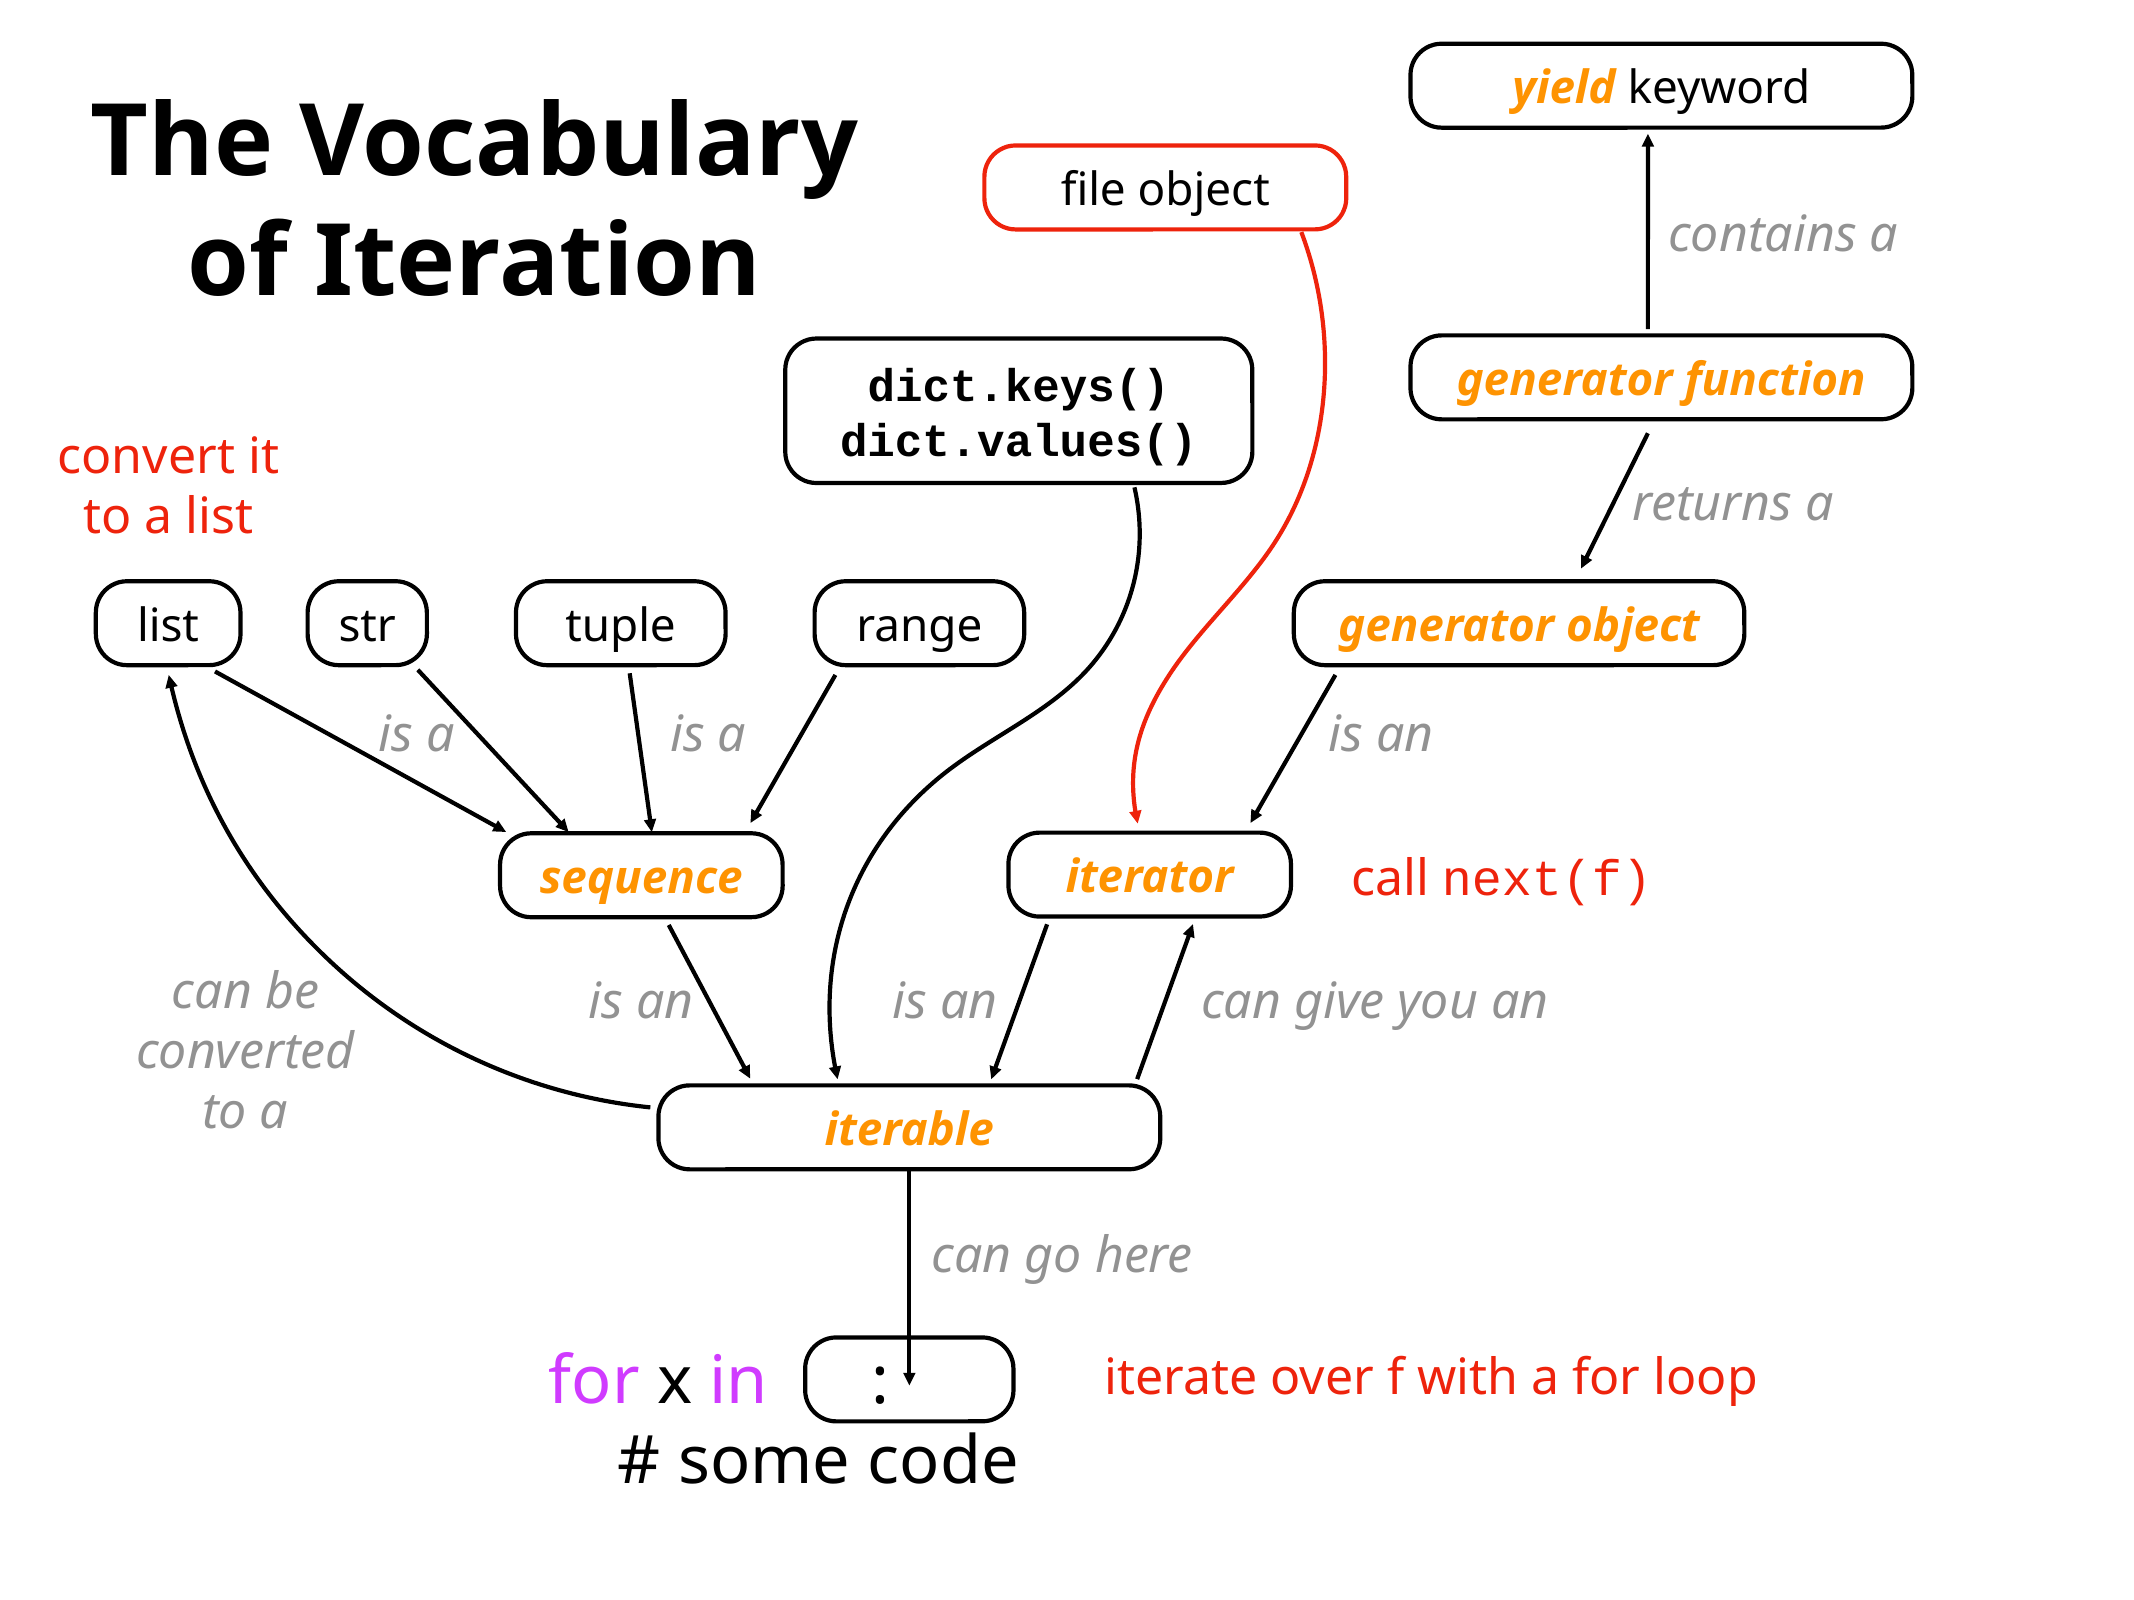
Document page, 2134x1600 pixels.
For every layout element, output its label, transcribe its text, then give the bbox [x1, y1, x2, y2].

text_box is a [662, 693, 755, 770]
text_box for x in : # some code [540, 1328, 1028, 1505]
text_box [703, 989, 751, 1079]
text_box is an [1320, 693, 1442, 770]
text_box [1641, 133, 1655, 330]
text_box sequence [500, 833, 783, 918]
text_box file object [984, 145, 1347, 230]
text_box range [814, 581, 1025, 666]
text_box can go here [923, 1214, 1202, 1291]
text_box iterate over f with a for loop [1096, 1336, 1767, 1413]
text_box [1129, 232, 1326, 824]
text_box dict.keys() dict.values() [785, 338, 1253, 484]
text_box generator object [1293, 581, 1745, 666]
text_box list [95, 581, 241, 666]
text_box is an [884, 960, 1007, 1037]
text_box call next(f) [1342, 837, 1661, 914]
text_box [829, 487, 1140, 1080]
text_box convert it to a list [49, 415, 288, 552]
text_box [393, 770, 506, 832]
text_box [805, 1337, 1014, 1422]
text_box iterable [658, 1085, 1161, 1170]
text_box can be converted to a [127, 950, 364, 1147]
text_box The Vocabulary of Iteration [82, 66, 868, 324]
text_box [1581, 433, 1648, 569]
text_box contains a [1660, 193, 1907, 270]
text_box can give you an [1192, 960, 1557, 1037]
text_box [165, 675, 651, 1108]
text_box iterator [1008, 832, 1292, 917]
text_box yield keyword [1410, 43, 1913, 128]
text_box [750, 674, 836, 823]
text_box [989, 1037, 1007, 1080]
text_box [463, 718, 569, 832]
text_box str [307, 581, 427, 666]
text_box generator function [1410, 335, 1913, 420]
text_box is a [370, 693, 463, 770]
text_box is an [580, 960, 703, 1037]
text_box tuple [515, 581, 726, 666]
text_box [629, 673, 657, 832]
text_box [1250, 701, 1320, 823]
text_box [1137, 924, 1195, 1080]
text_box returns a [1624, 462, 1843, 539]
text_box [903, 1170, 916, 1386]
